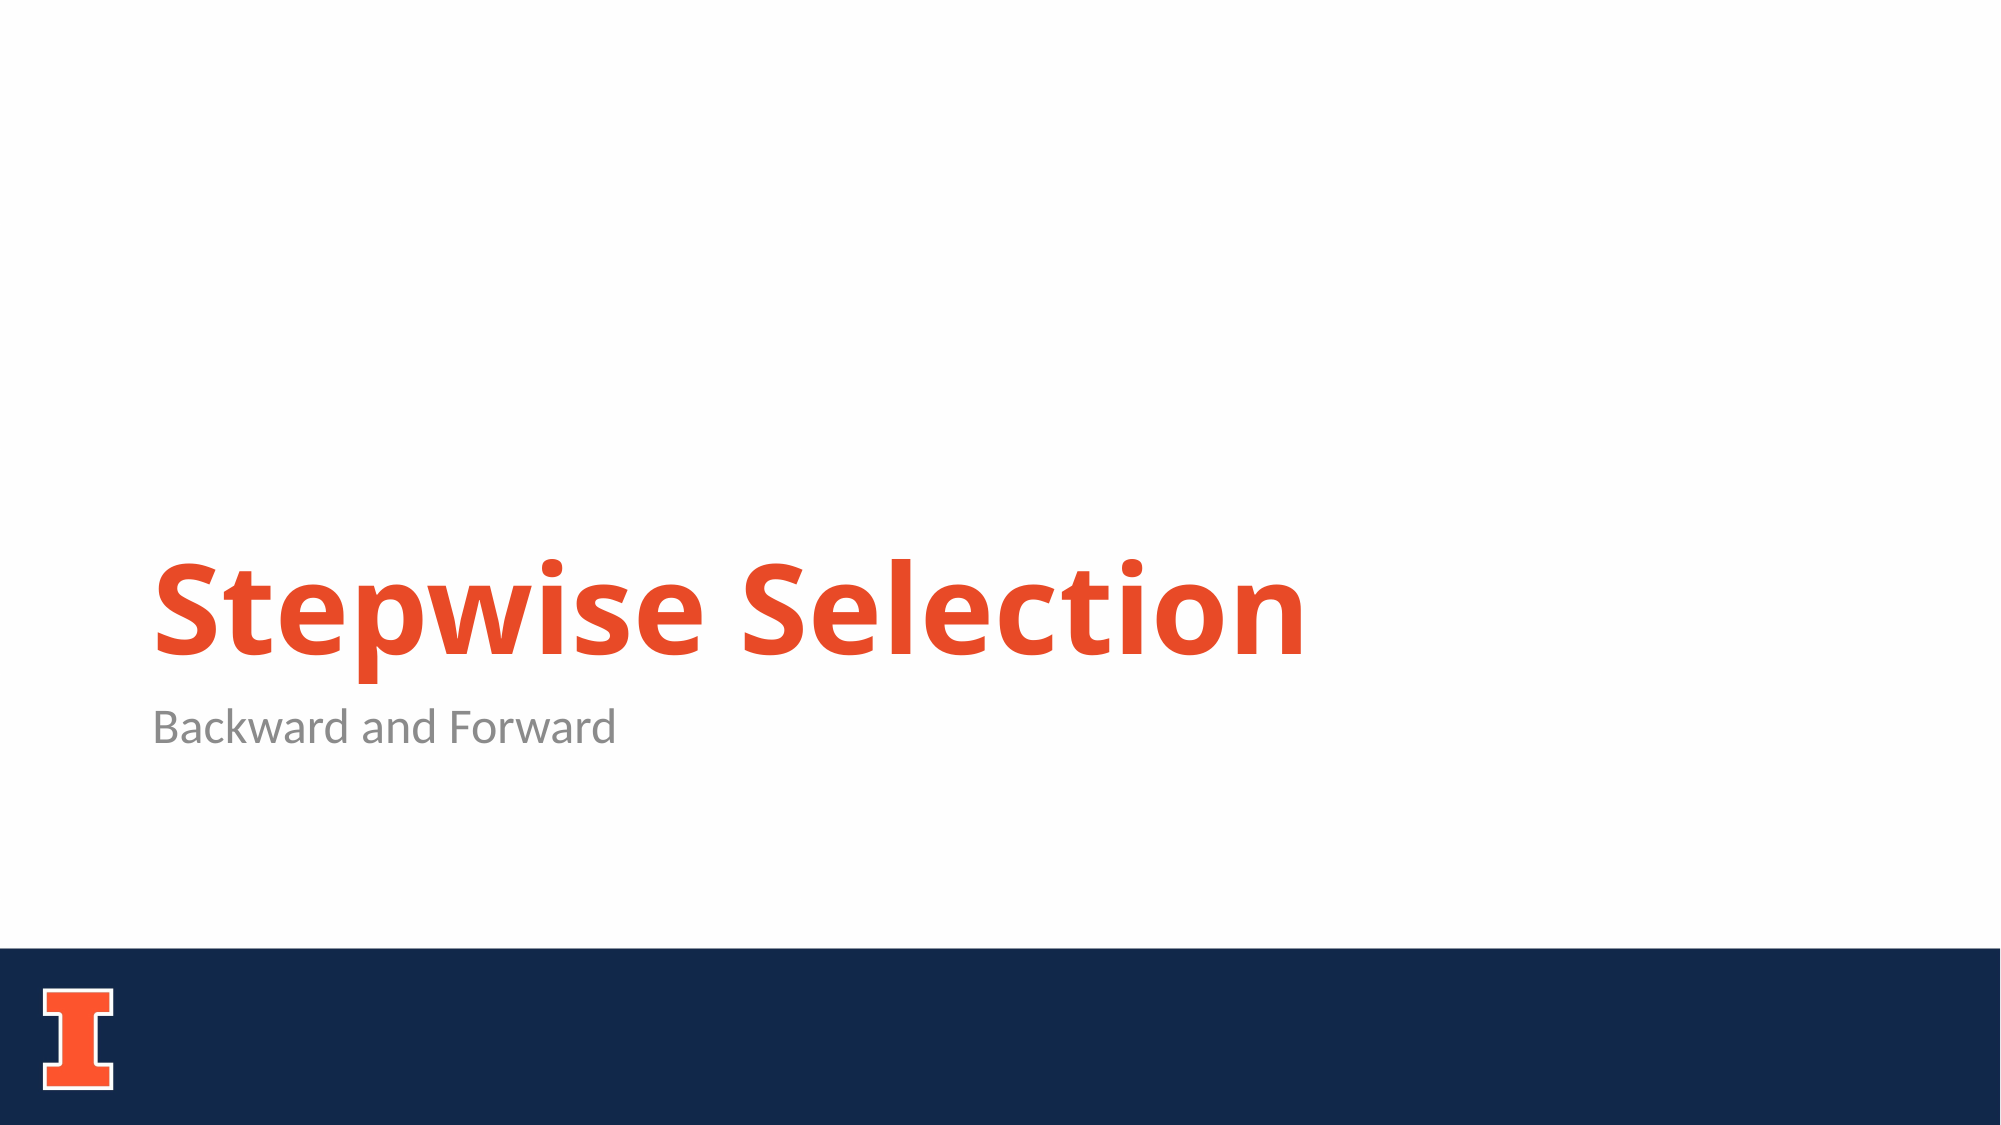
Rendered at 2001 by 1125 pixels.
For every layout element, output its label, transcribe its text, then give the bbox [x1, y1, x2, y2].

picture [0, 0, 2001, 1125]
title Stepwise Selection [137, 220, 1863, 689]
list Backward and Forward [137, 693, 1863, 940]
